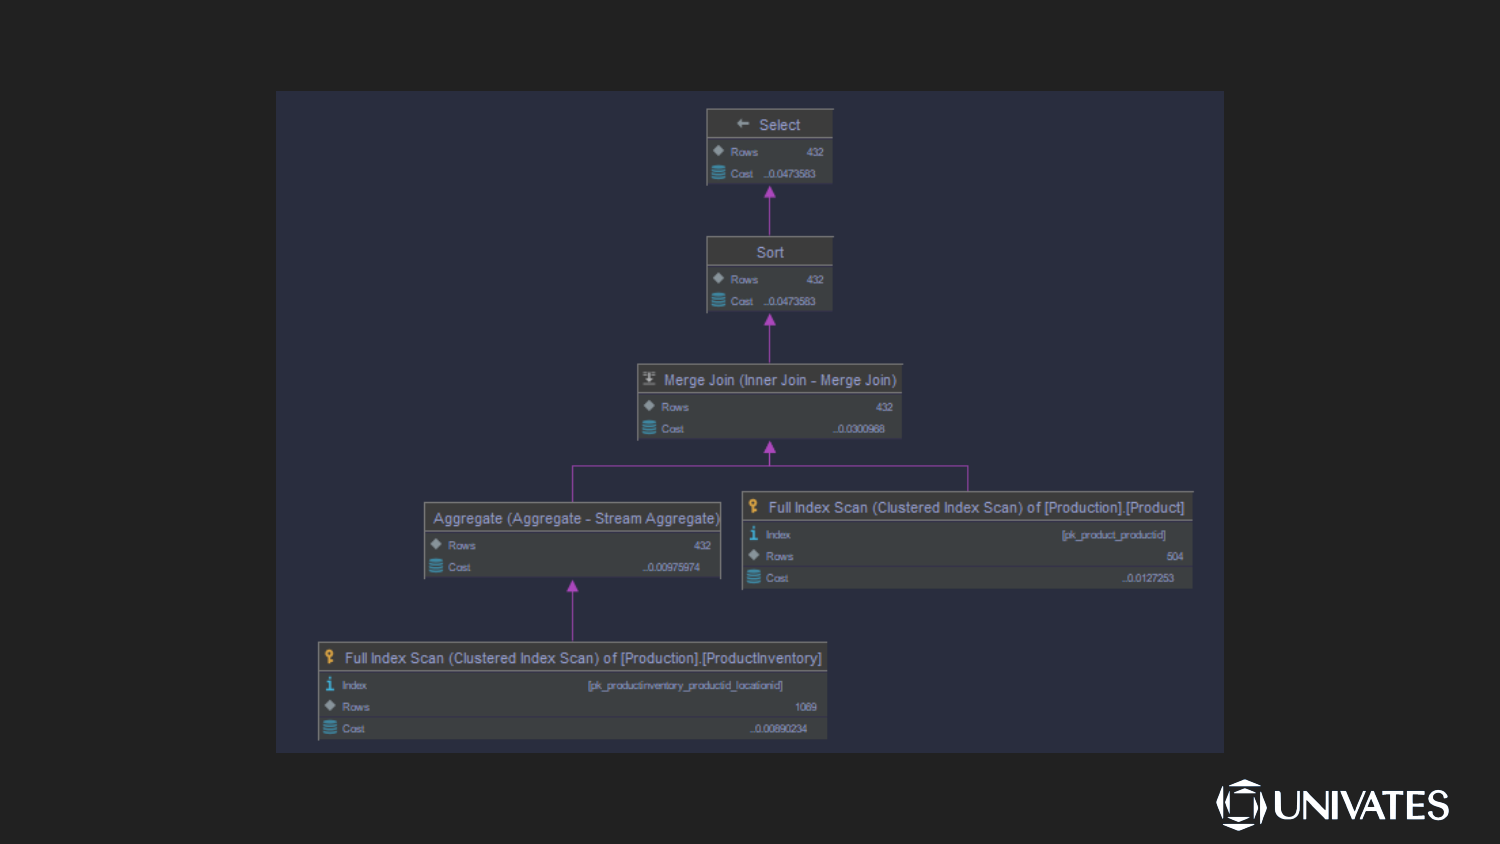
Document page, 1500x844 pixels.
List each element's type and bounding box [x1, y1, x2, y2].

picture [276, 90, 1224, 753]
picture [1216, 779, 1449, 831]
